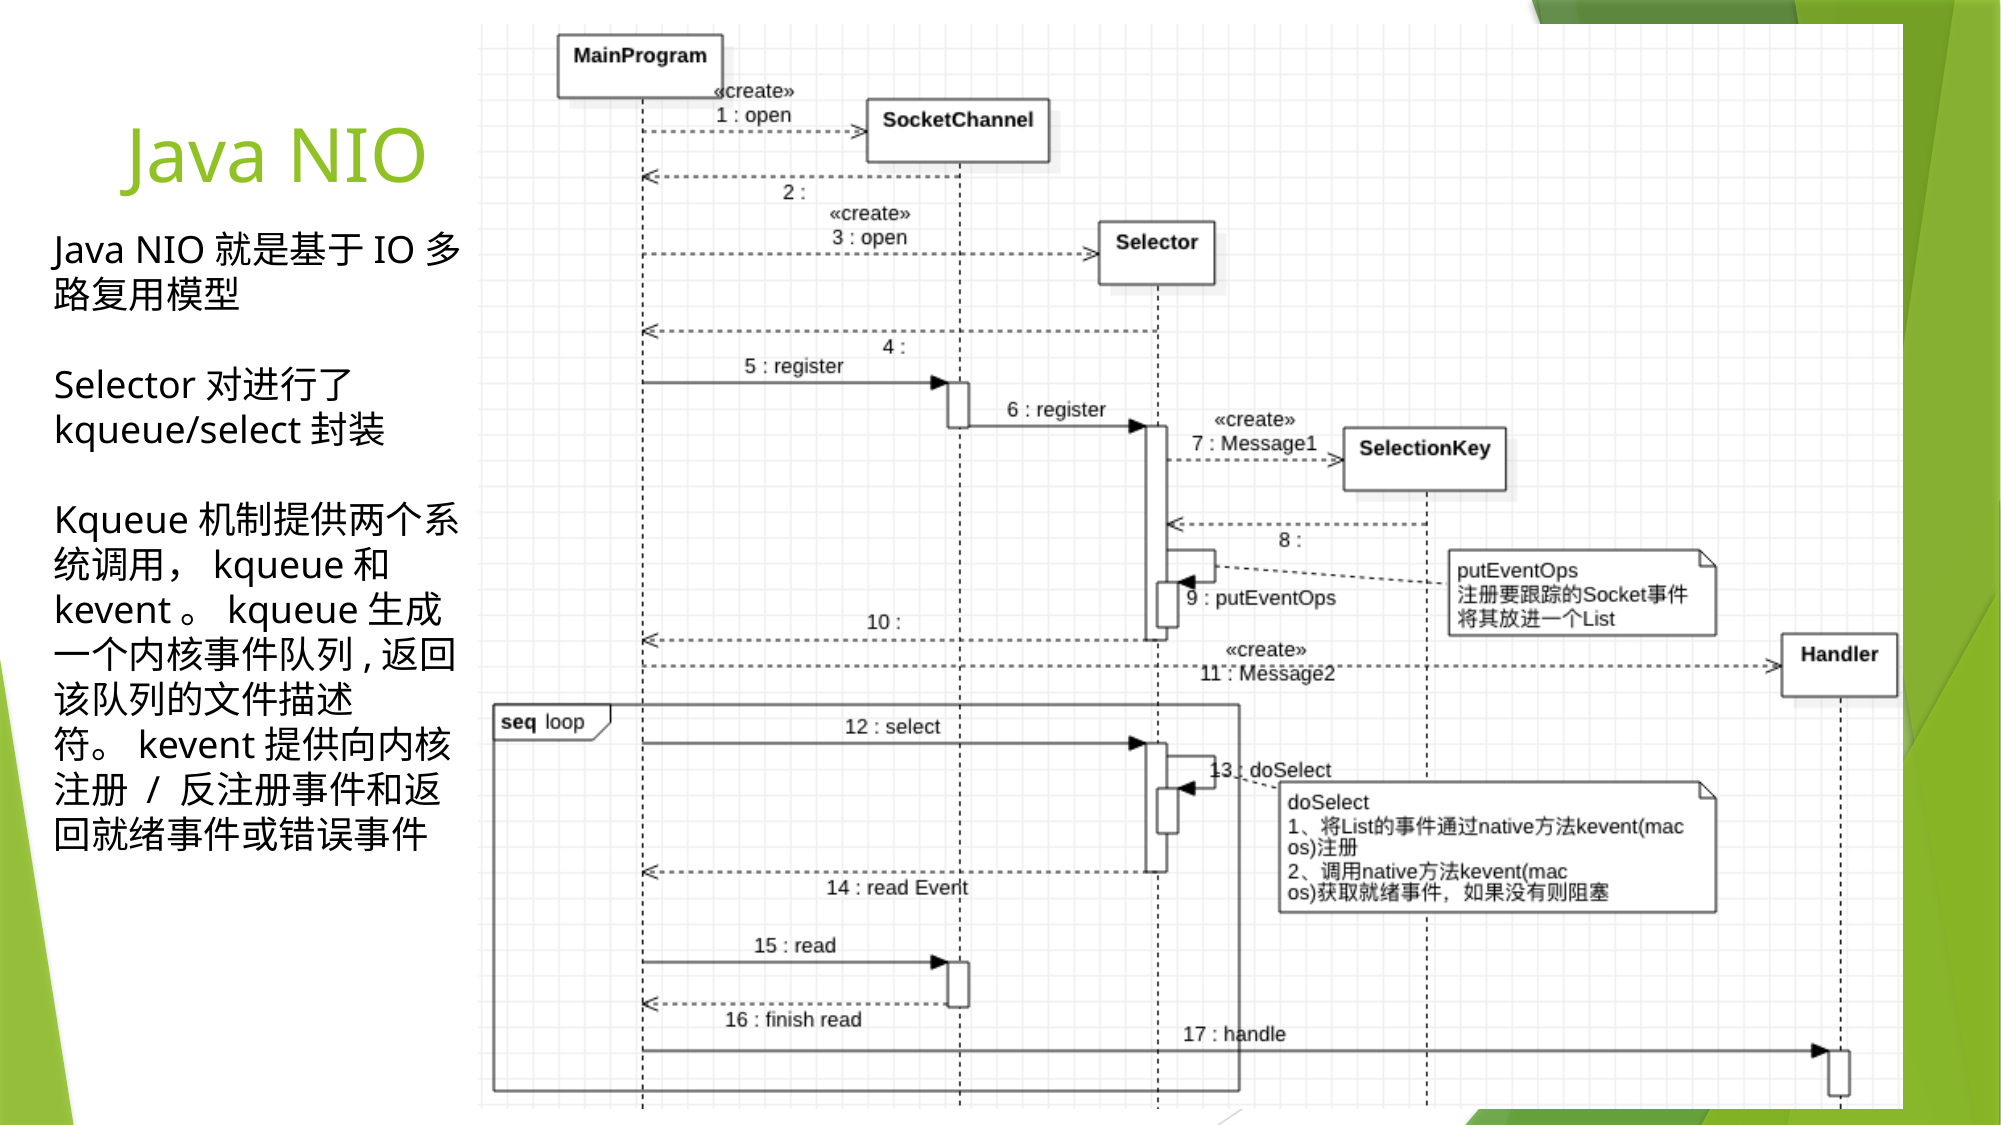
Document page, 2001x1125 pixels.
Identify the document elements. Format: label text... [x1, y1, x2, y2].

title Java NIO [111, 99, 473, 218]
text_box Java NIO就是基于IO多路复用模型 Selector对进行了kqueue/select封装 Kqueue机制提供两个系统调用，kqueue和kevent。kqueue生成一个内核事件队列,返回该队列的文件描述符。kevent提供向内核注册 / 反注册事件和返回就绪事件或错误事件 [39, 218, 473, 908]
picture [478, 23, 1904, 1110]
